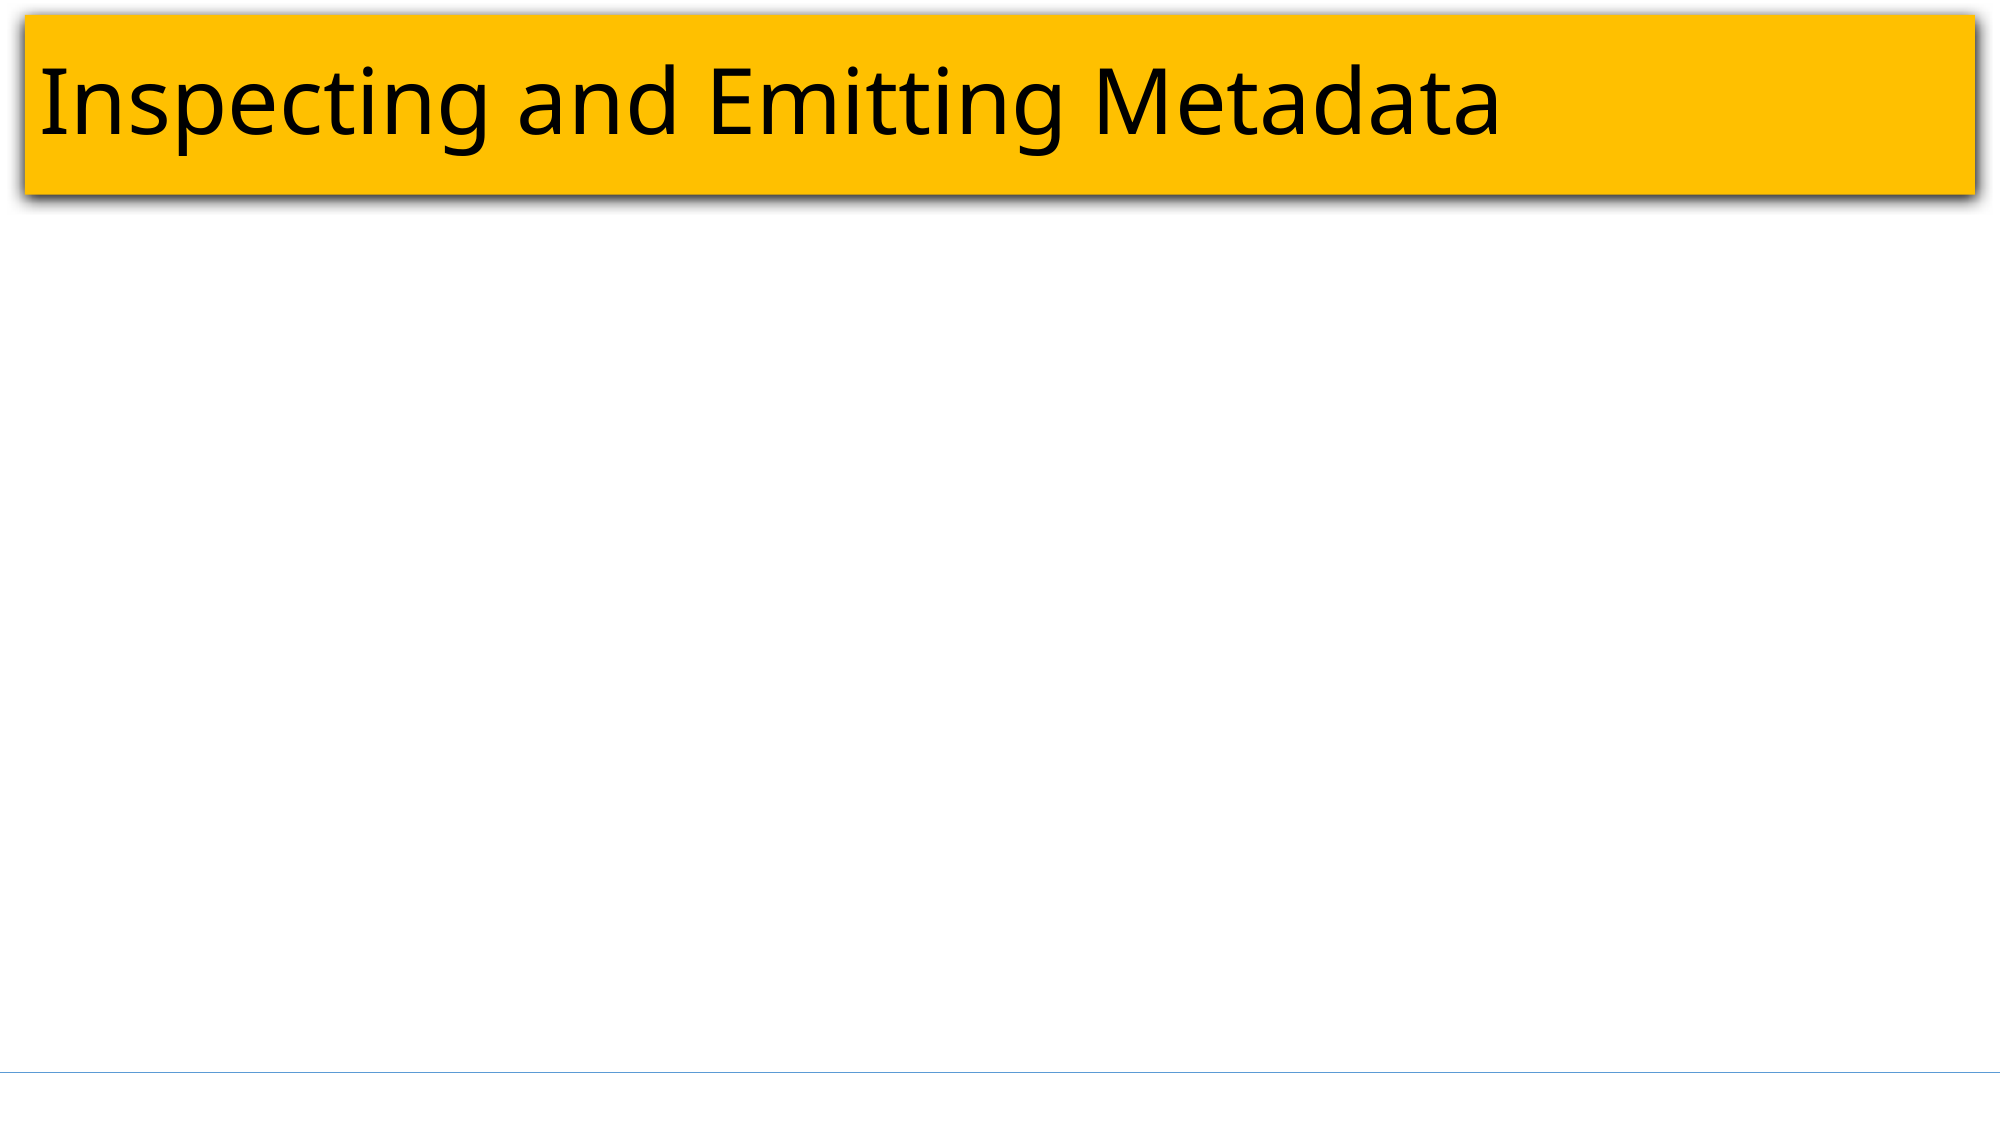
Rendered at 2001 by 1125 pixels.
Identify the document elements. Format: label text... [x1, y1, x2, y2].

title Inspecting and Emitting Metadata [24, 14, 1975, 195]
